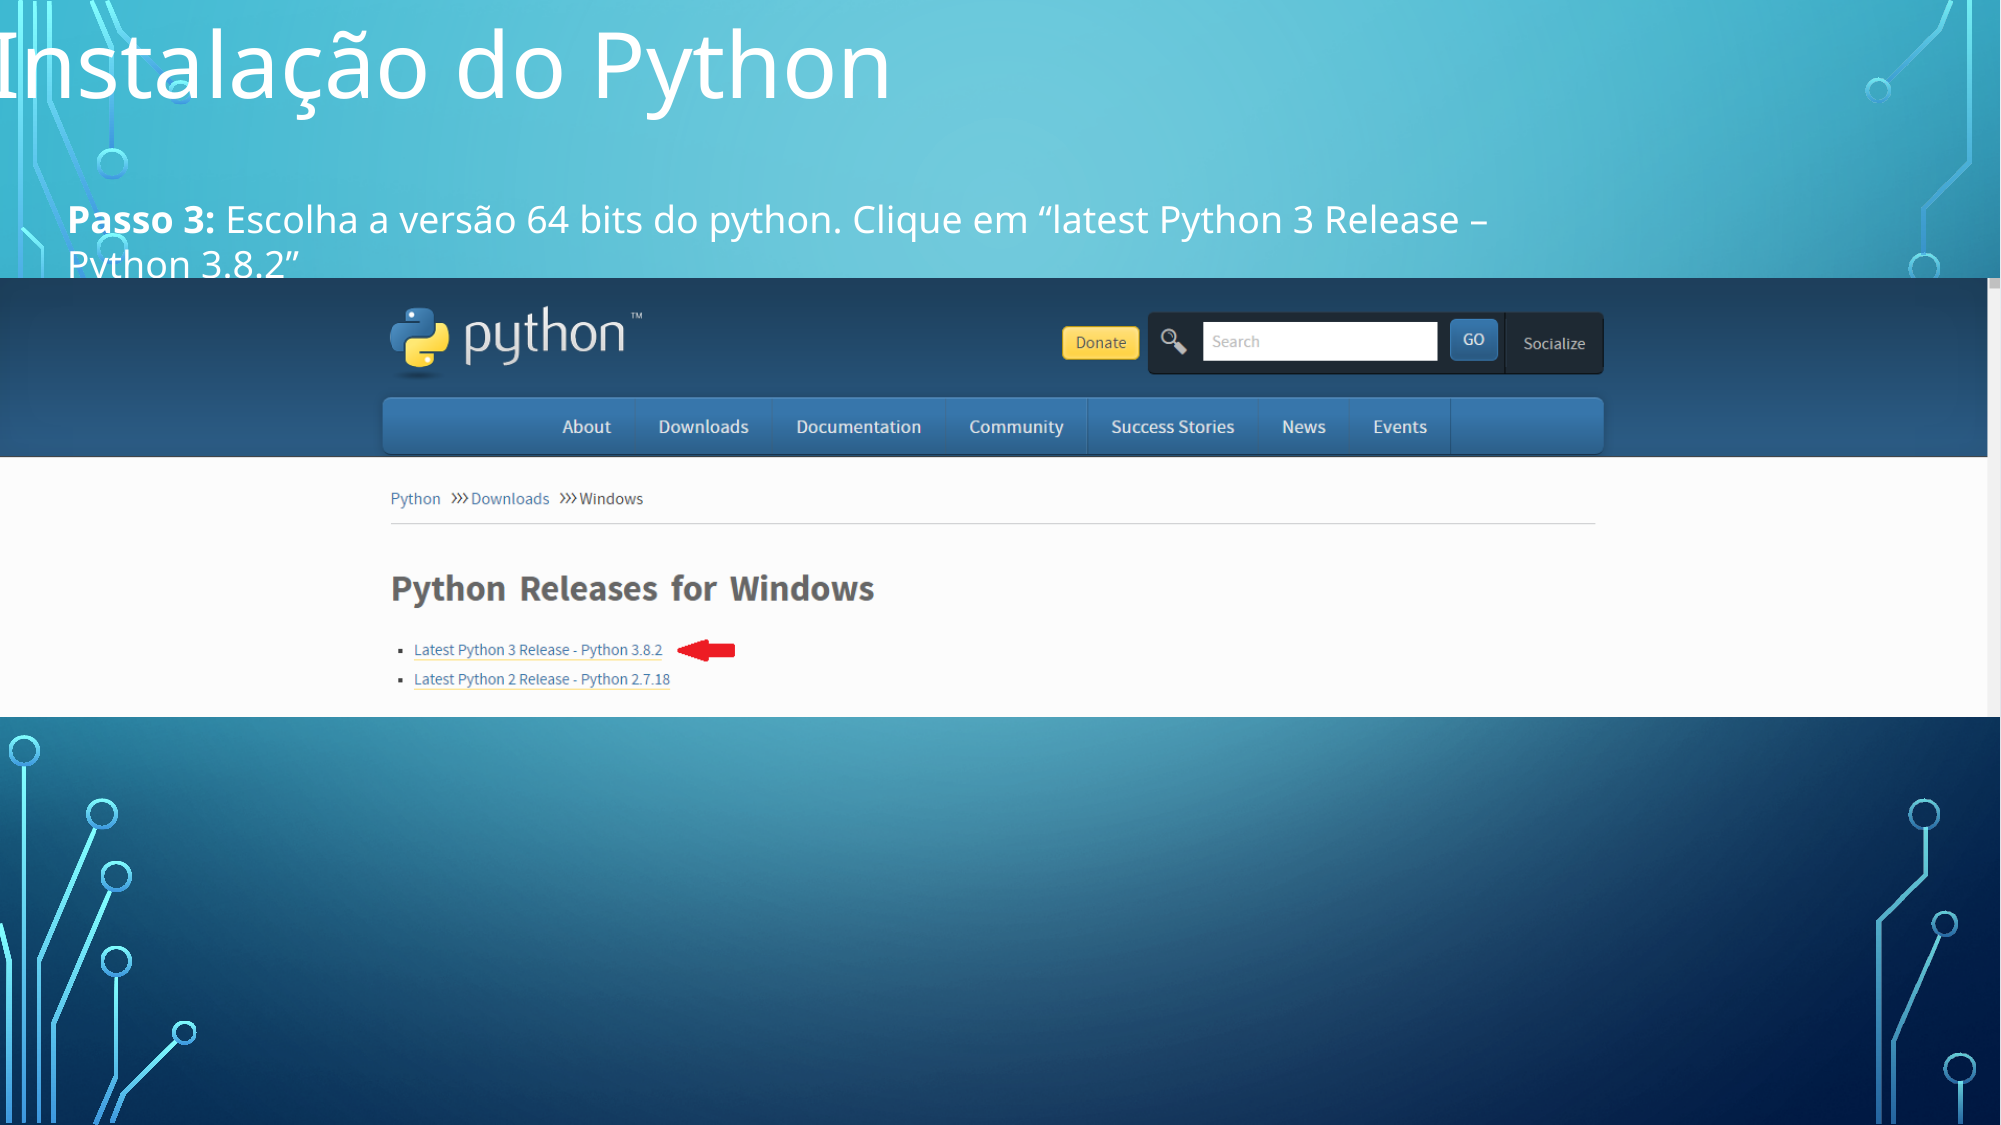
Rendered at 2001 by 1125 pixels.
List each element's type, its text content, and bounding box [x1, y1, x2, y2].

picture [0, 278, 2000, 717]
text_box Instalação do Python [0, 0, 911, 125]
text_box Passo 3: Escolha a versão 64 bits do python. Clique em “latest Python 3 Release – Python 3.8.2” [52, 188, 1551, 278]
